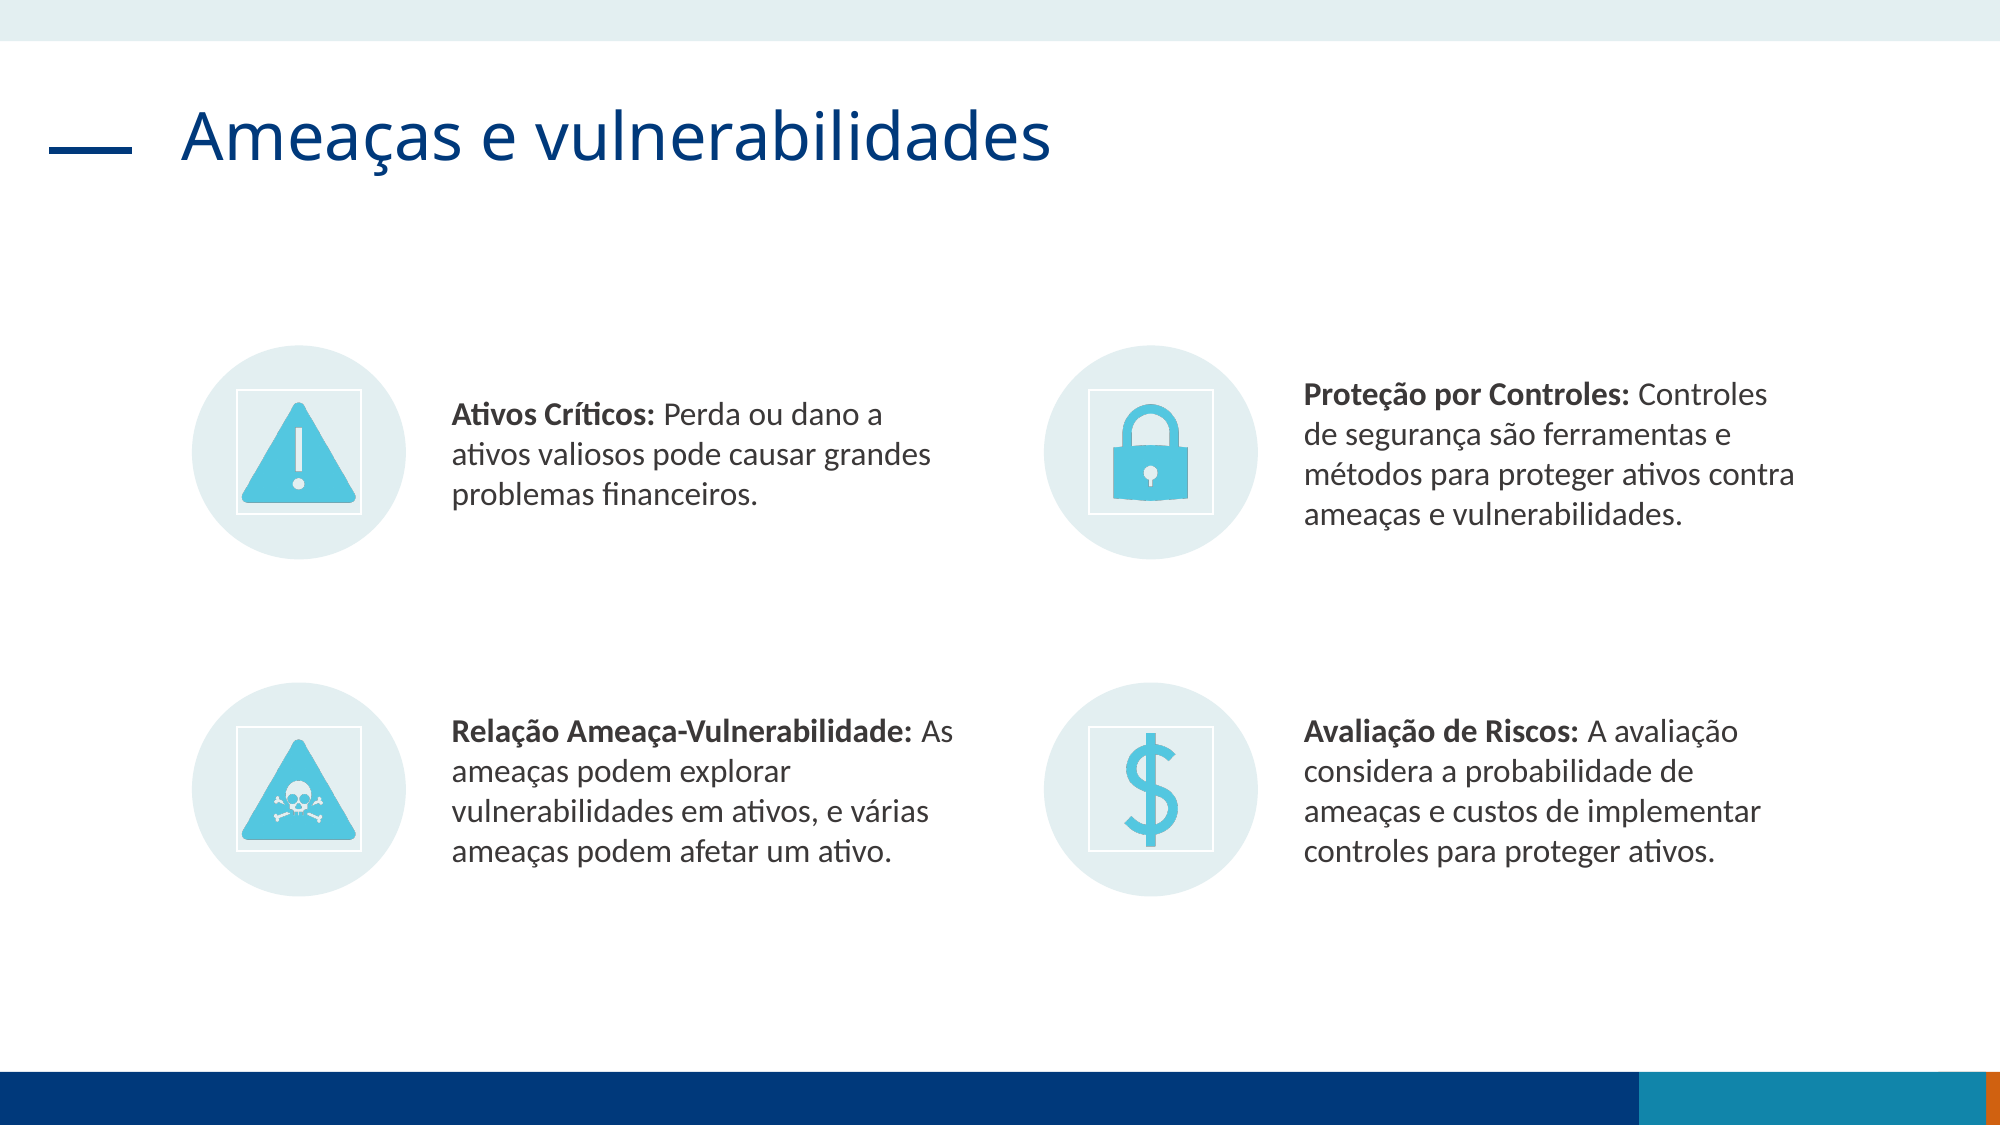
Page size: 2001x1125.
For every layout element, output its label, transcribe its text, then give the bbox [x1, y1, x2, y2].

list Ameaças e vulnerabilidades [167, 95, 1833, 237]
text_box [167, 258, 1833, 983]
